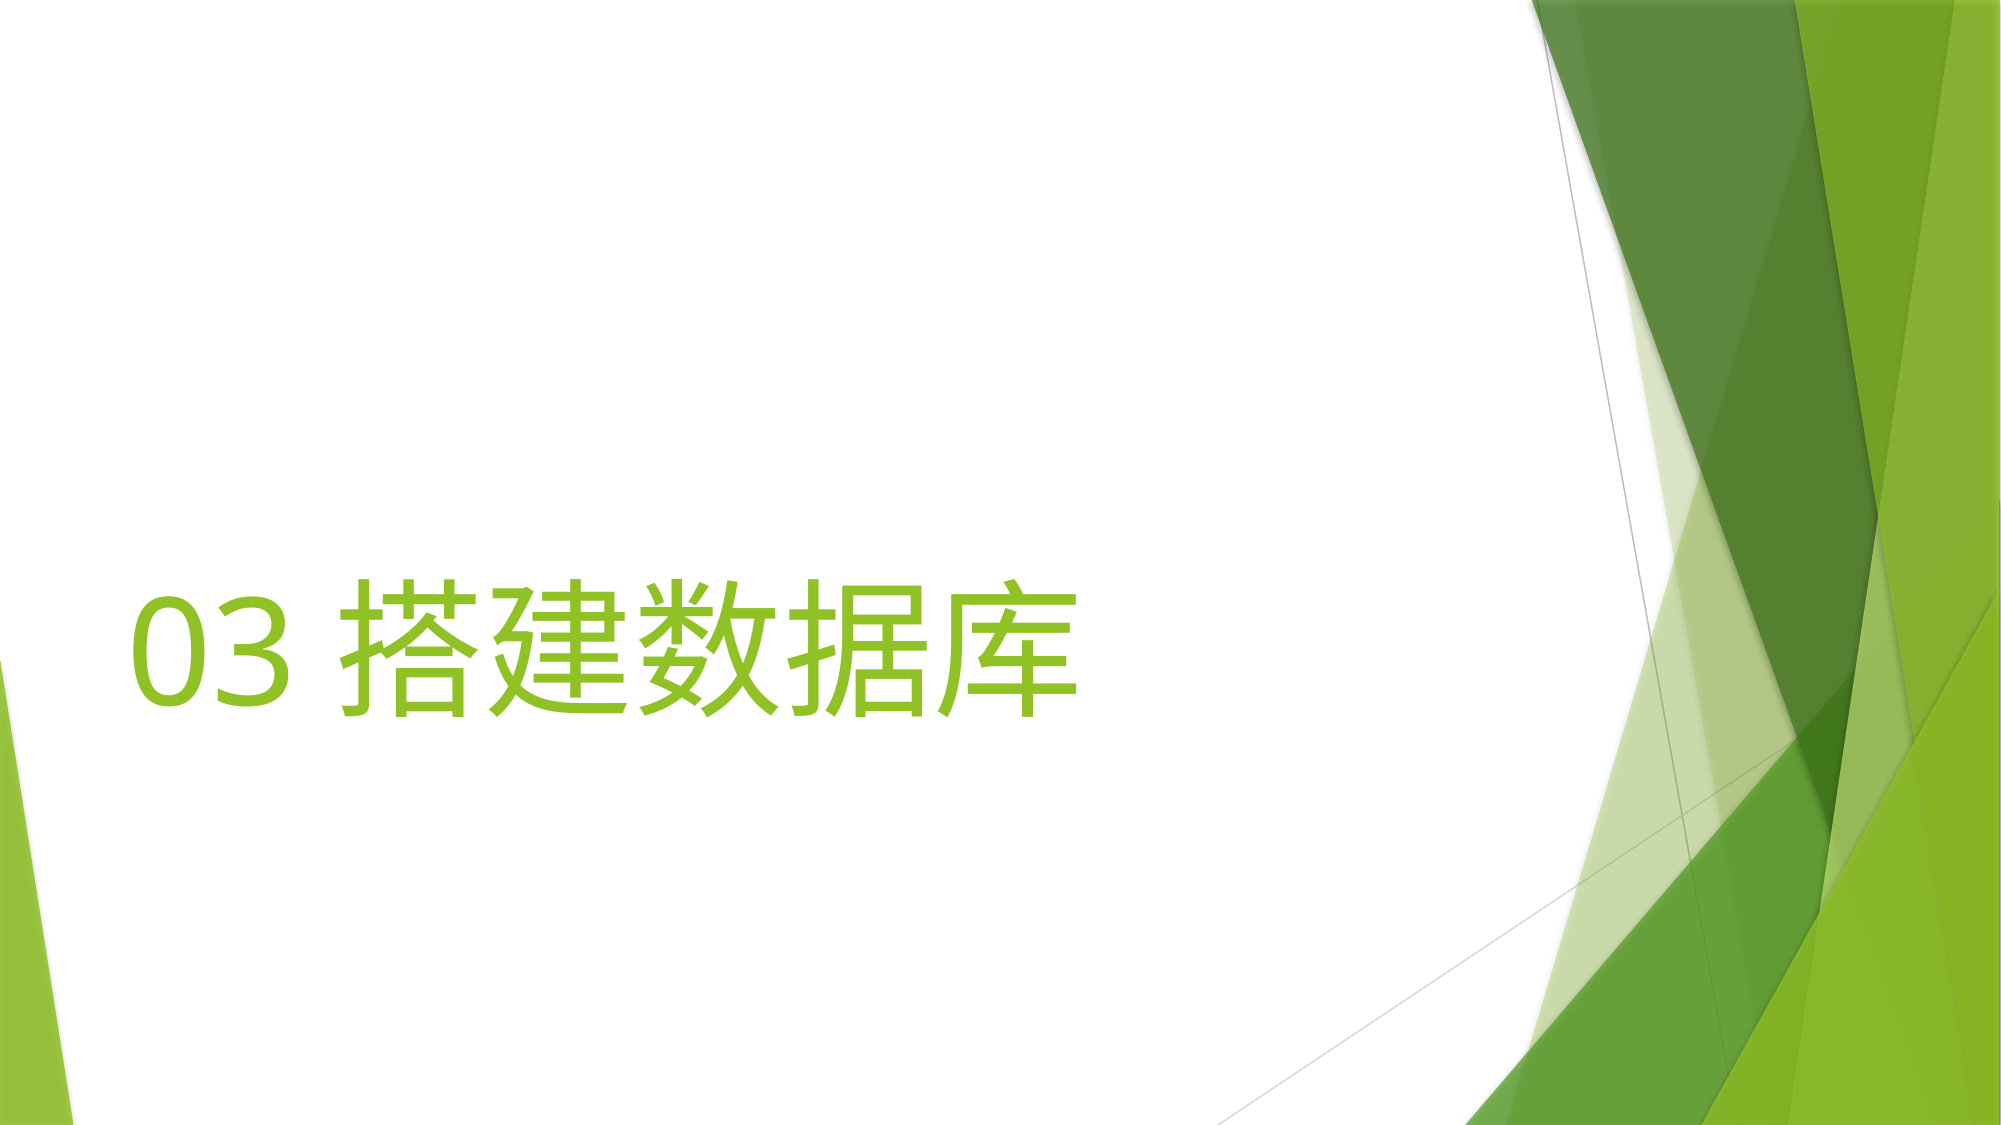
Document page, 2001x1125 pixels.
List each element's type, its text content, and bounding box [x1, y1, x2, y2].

title 03搭建数据库 [111, 443, 1522, 743]
